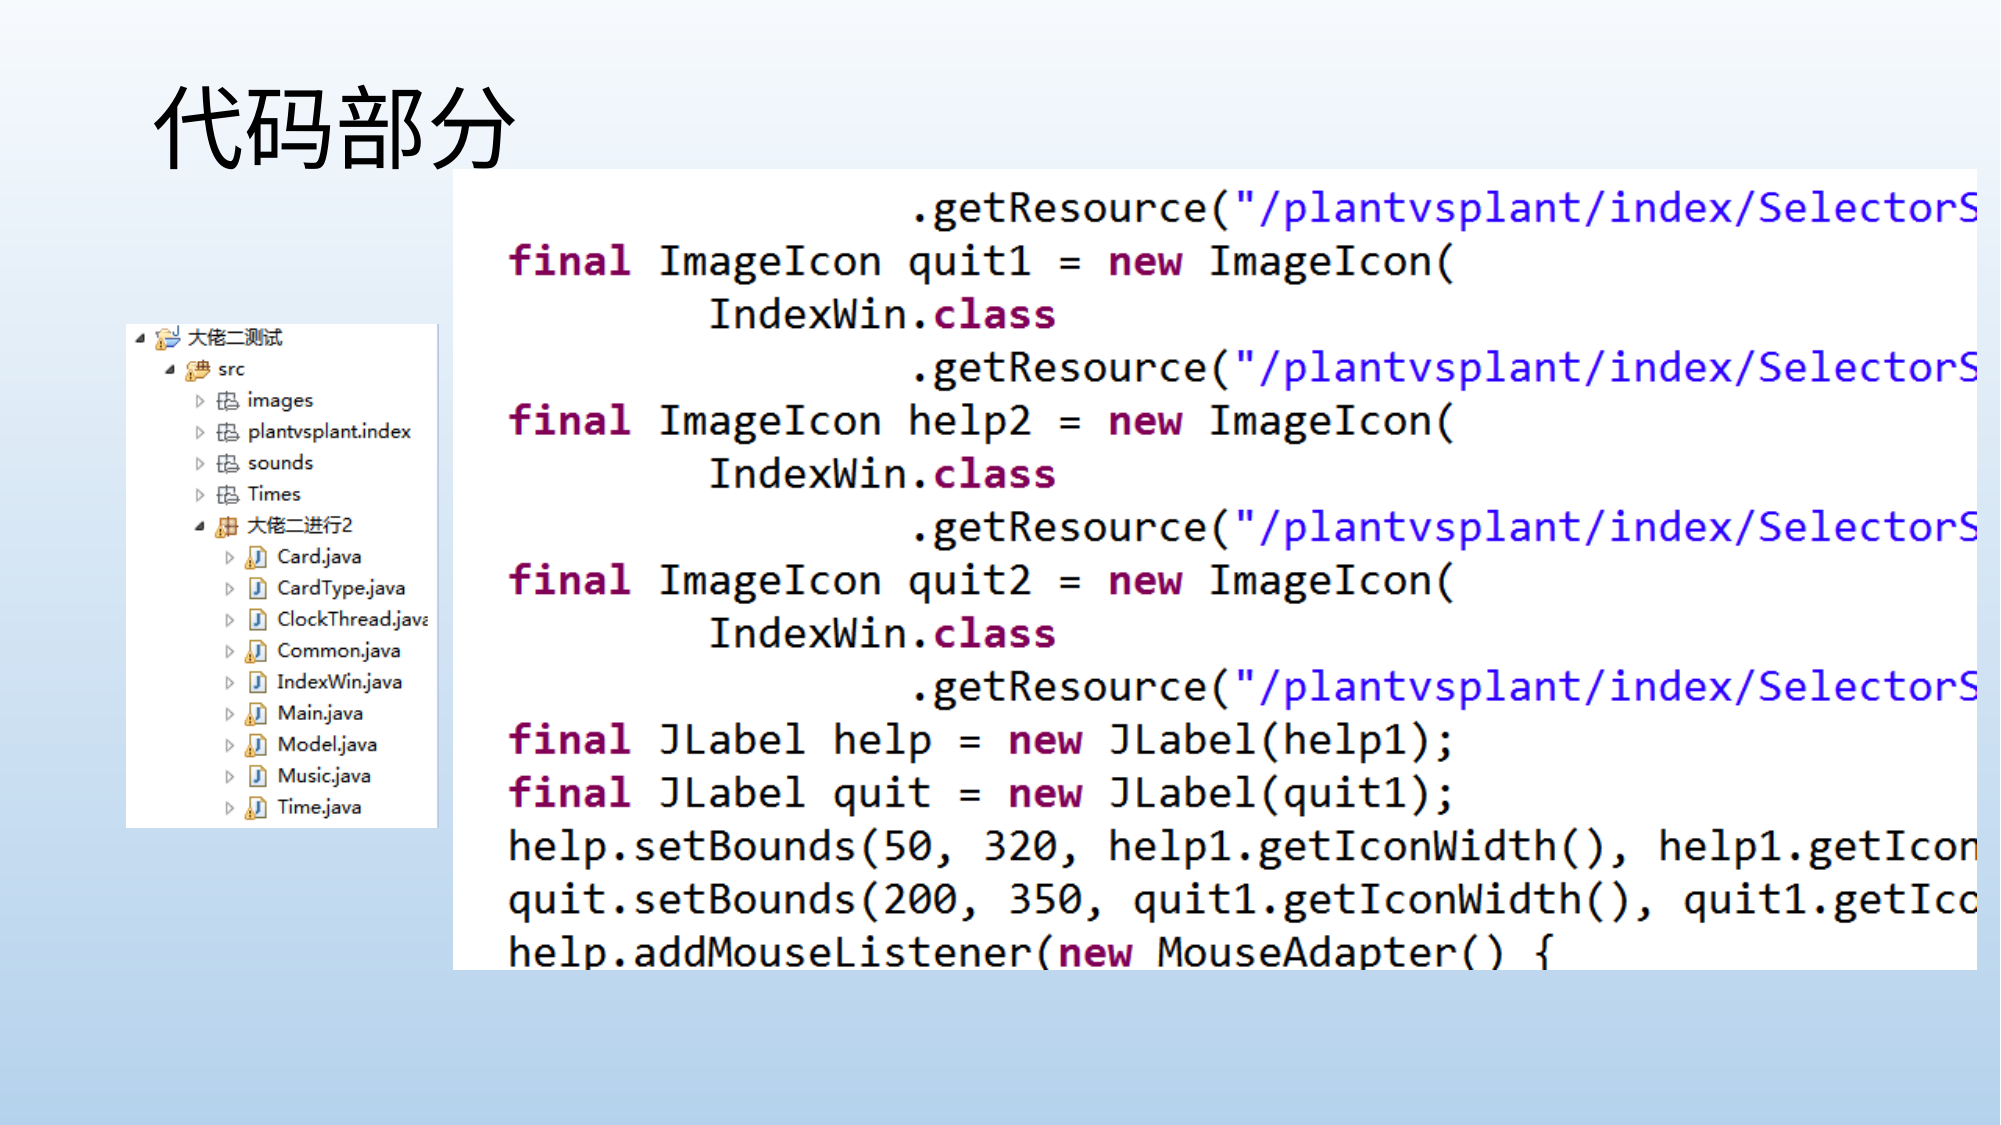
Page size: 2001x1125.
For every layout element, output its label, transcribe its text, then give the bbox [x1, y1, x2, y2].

picture [453, 169, 1977, 970]
title 代码部分 [137, 59, 1863, 205]
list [126, 324, 439, 828]
